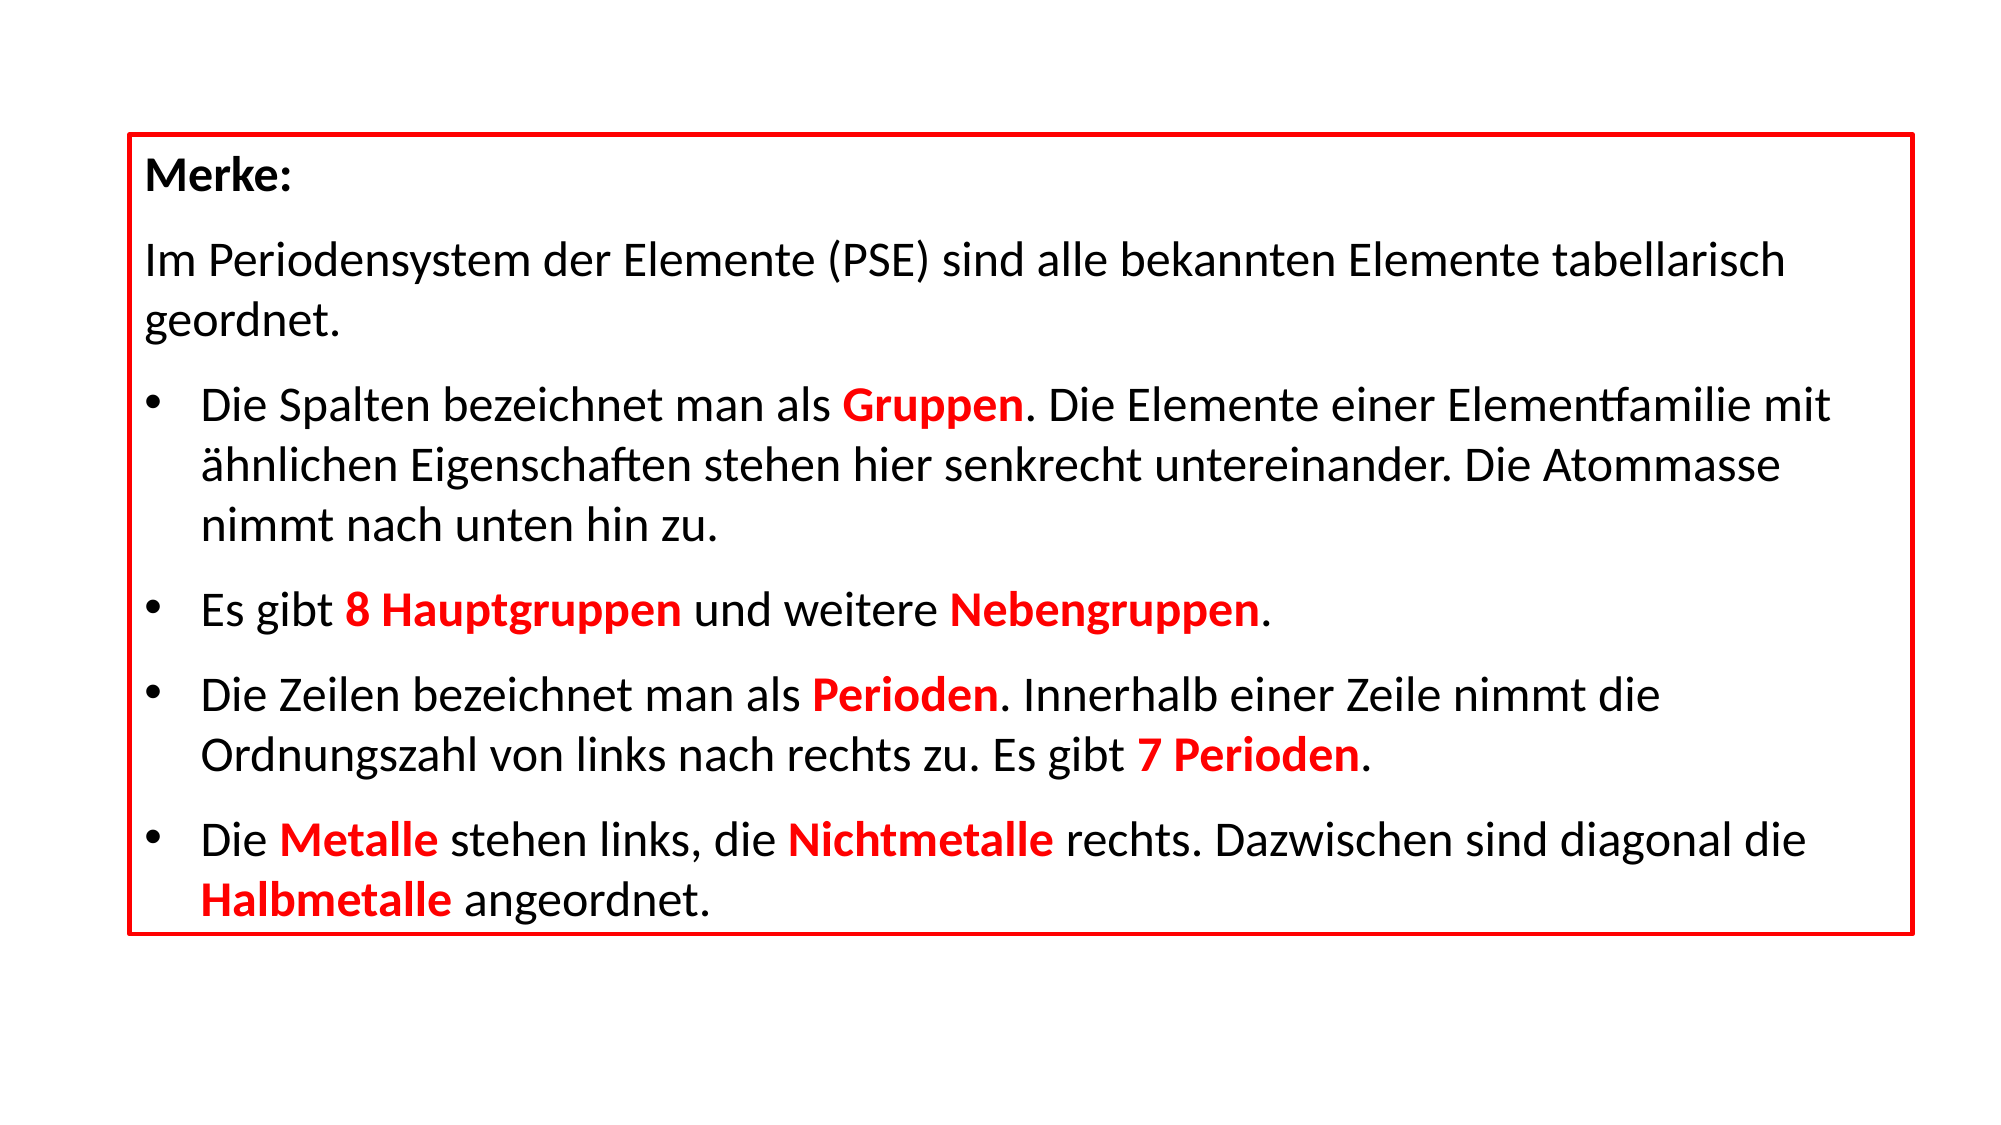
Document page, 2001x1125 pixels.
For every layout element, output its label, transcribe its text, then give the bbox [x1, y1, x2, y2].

text_box Merke: Im Periodensystem der Elemente (PSE) sind alle bekannten Elemente tabellarisch geordnet. Die Spalten bezeichnet man als Gruppen. Die Elemente einer Elementfamilie mit ähnlichen Eigenschaften stehen hier senkrecht untereinander. Die Atommasse nimmt nach unten hin zu. Es gibt 8 Hauptgruppen und weitere Nebengruppen. Die Zeilen bezeichnet man als Perioden. Innerhalb einer Zeile nimmt die Ordnungszahl von links nach rechts zu. Es gibt 7 Perioden. Die Metalle stehen links, die Nichtmetalle rechts. Dazwischen sind diagonal die Halbmetalle angeordnet. [129, 134, 1913, 934]
